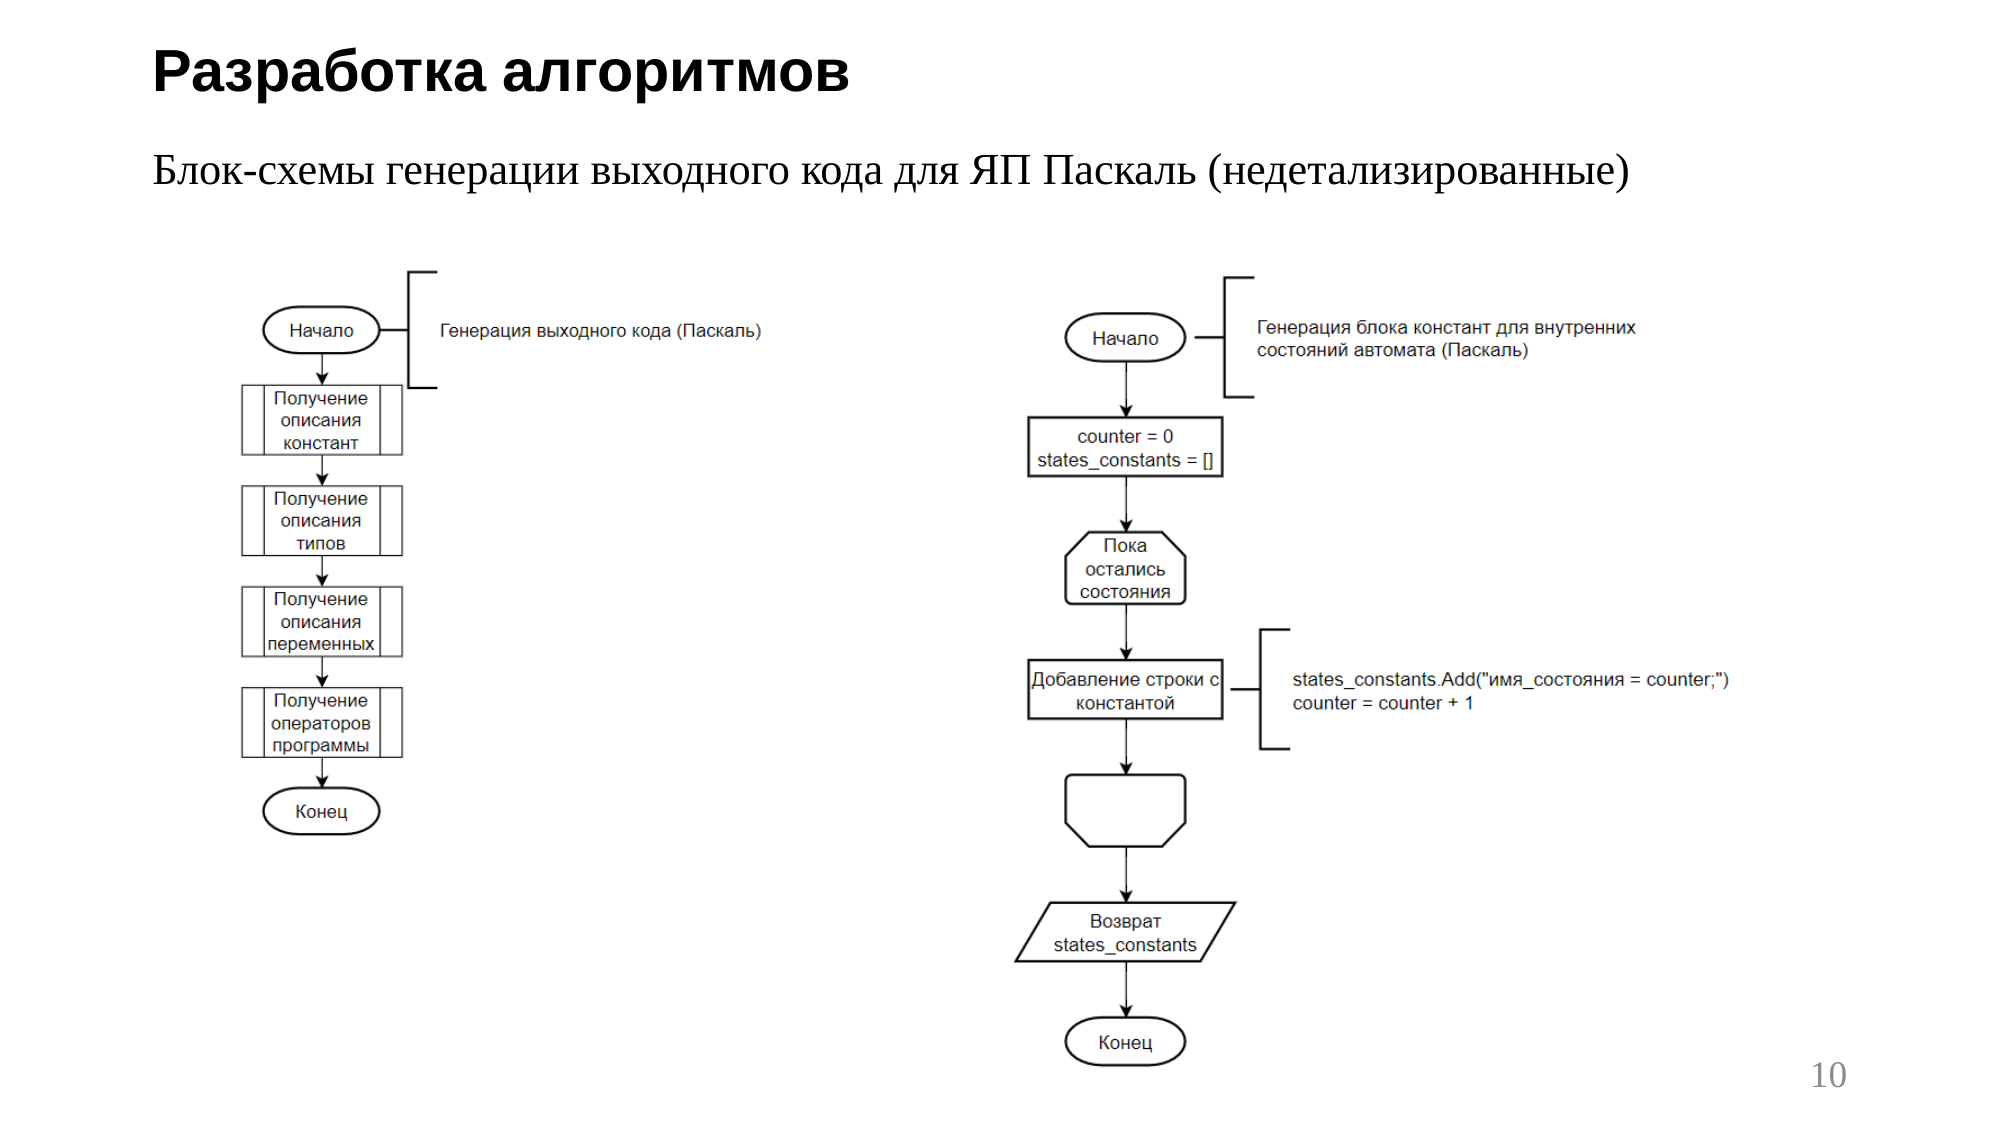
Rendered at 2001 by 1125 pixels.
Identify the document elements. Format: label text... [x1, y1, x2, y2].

list Блок-схемы генерации выходного кода для ЯП Паскаль (недетализированные) [137, 139, 1863, 228]
slide_number 10 [1412, 1042, 1863, 1103]
title Разработка алгоритмов [137, 32, 1863, 112]
picture [63, 255, 1740, 1075]
